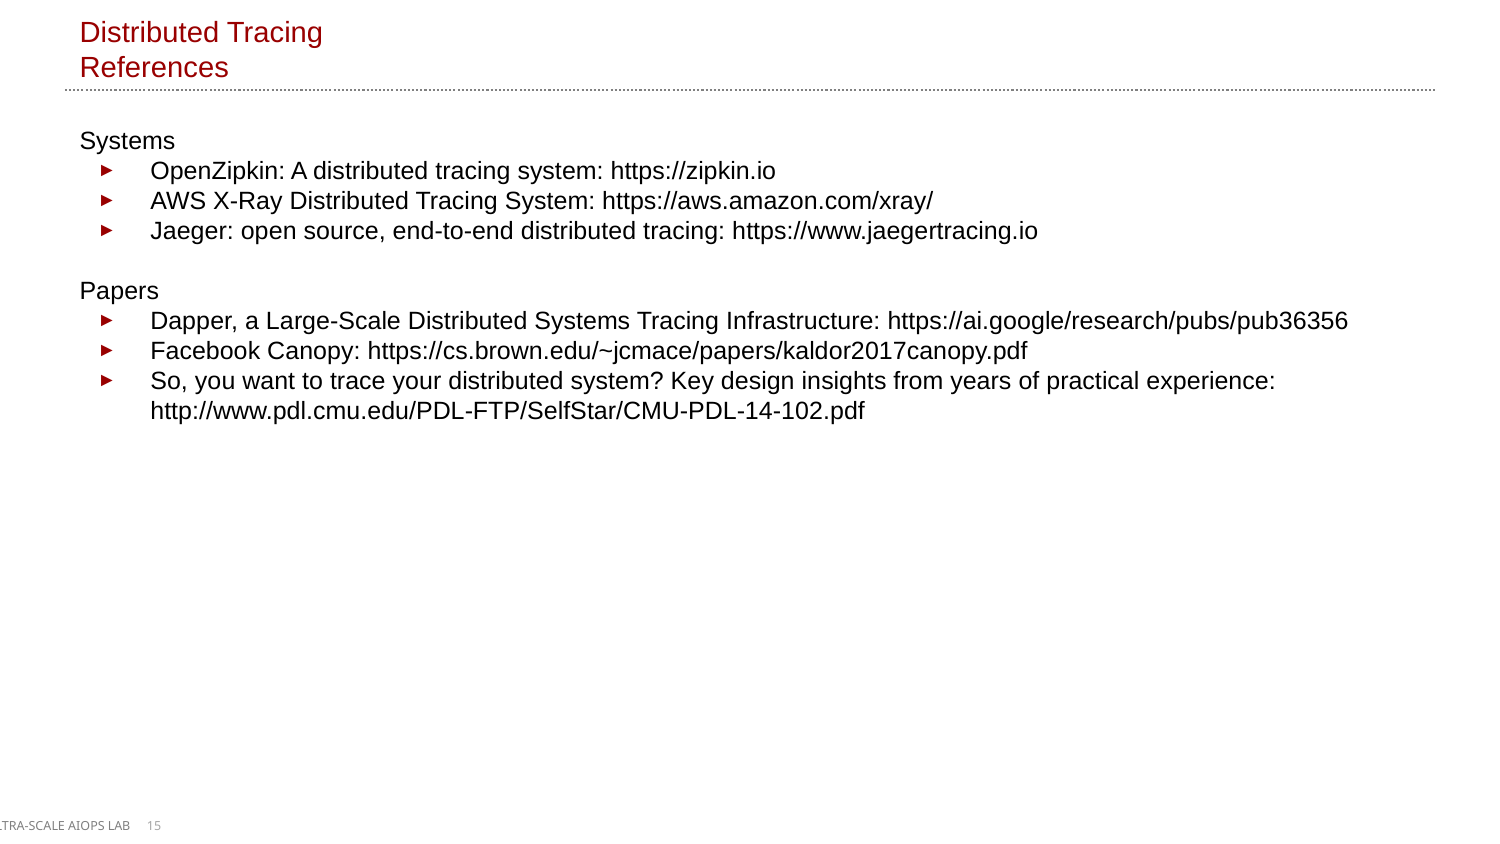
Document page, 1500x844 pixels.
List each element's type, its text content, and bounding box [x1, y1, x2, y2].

list Systems OpenZipkin: A distributed tracing system: https://zipkin.io AWS X-Ray Distributed Tracing System: https://aws.amazon.com/xray/ Jaeger: open source, end-to-end distributed tracing: https://www.jaegertracing.io Papers Dapper, a Large-Scale Distributed Systems Tracing Infrastructure: https://ai.google/research/pubs/pub36356 Facebook Canopy: https://cs.brown.edu/~jcmace/papers/kaldor2017canopy.pdf So, you want to trace your distributed system? Key design insights from years of practical experience: http://www.pdl.cmu.edu/PDL-FTP/SelfStar/CMU-PDL-14-102.pdf [64, 117, 1435, 788]
title Distributed Tracing References [64, 0, 1435, 91]
